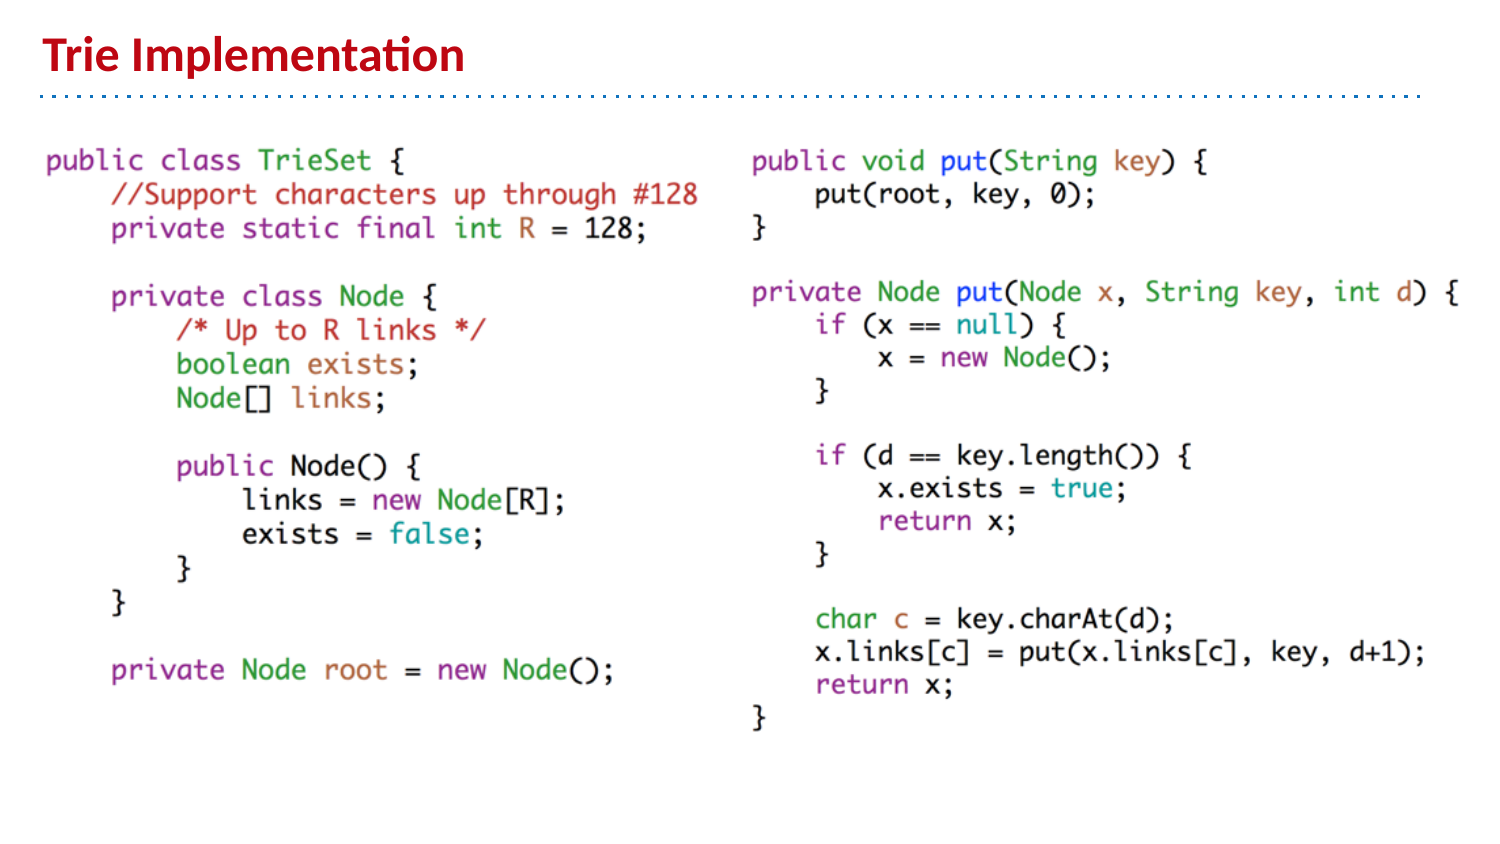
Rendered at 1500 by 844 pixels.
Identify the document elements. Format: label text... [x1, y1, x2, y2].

picture [39, 140, 711, 704]
picture [740, 140, 1474, 746]
title Trie Implementation [27, 15, 1378, 97]
